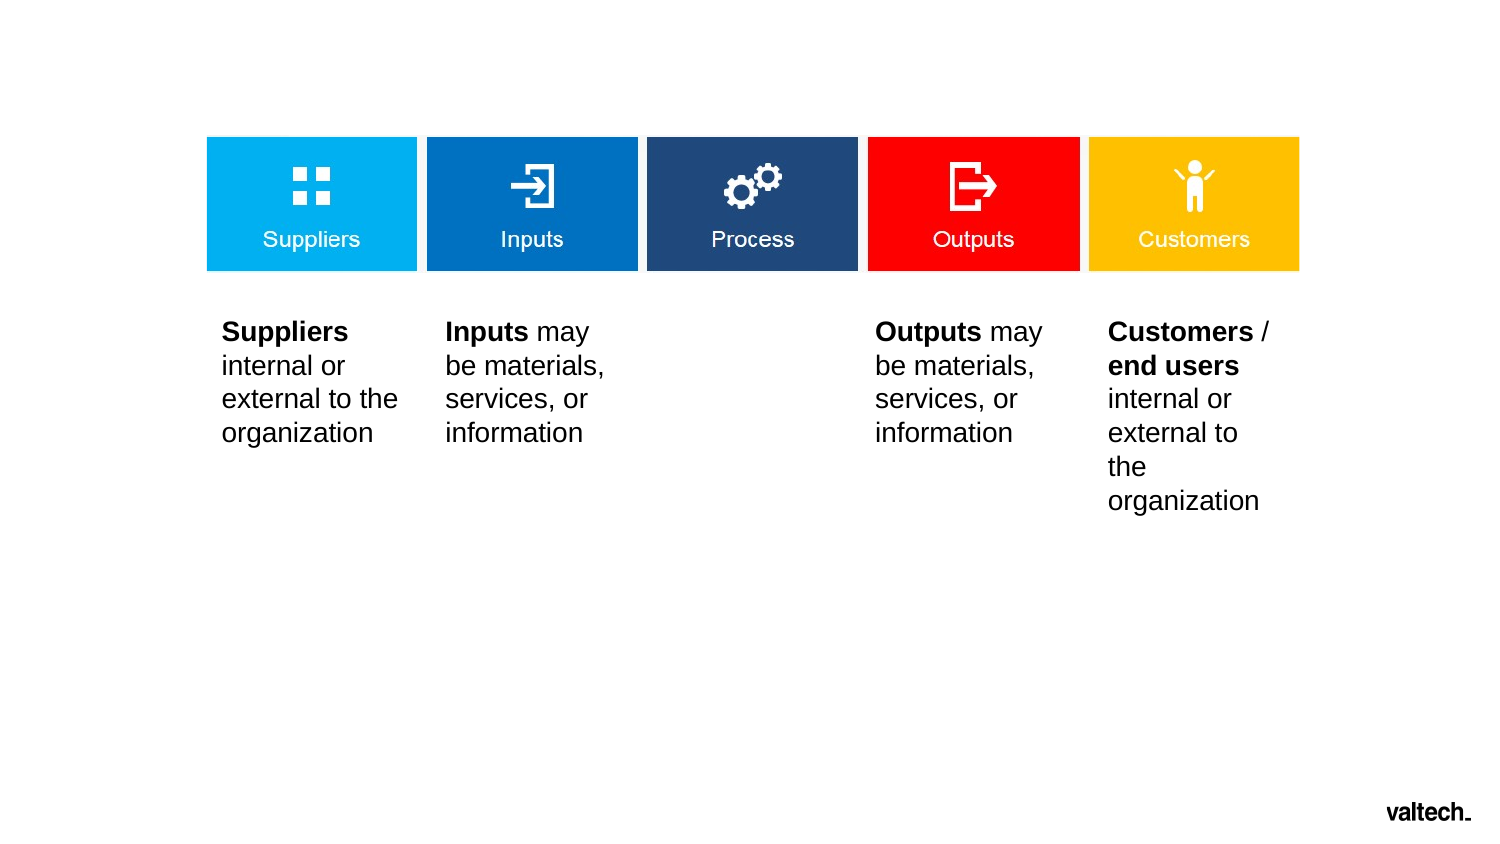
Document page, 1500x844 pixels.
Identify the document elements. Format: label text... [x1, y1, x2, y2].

picture [293, 167, 308, 181]
text_box Customers / end users internal or external to the organization [1093, 305, 1300, 523]
text_box Suppliers internal or external to the organization [206, 305, 415, 456]
picture [316, 191, 331, 205]
text_box Outputs may be materials, services, or information [860, 305, 1061, 456]
picture [316, 167, 331, 181]
picture [349, 235, 360, 247]
picture [206, 135, 1300, 273]
picture [264, 231, 348, 252]
text_box Inputs may be materials, services, or information [430, 305, 631, 456]
picture [293, 191, 308, 205]
